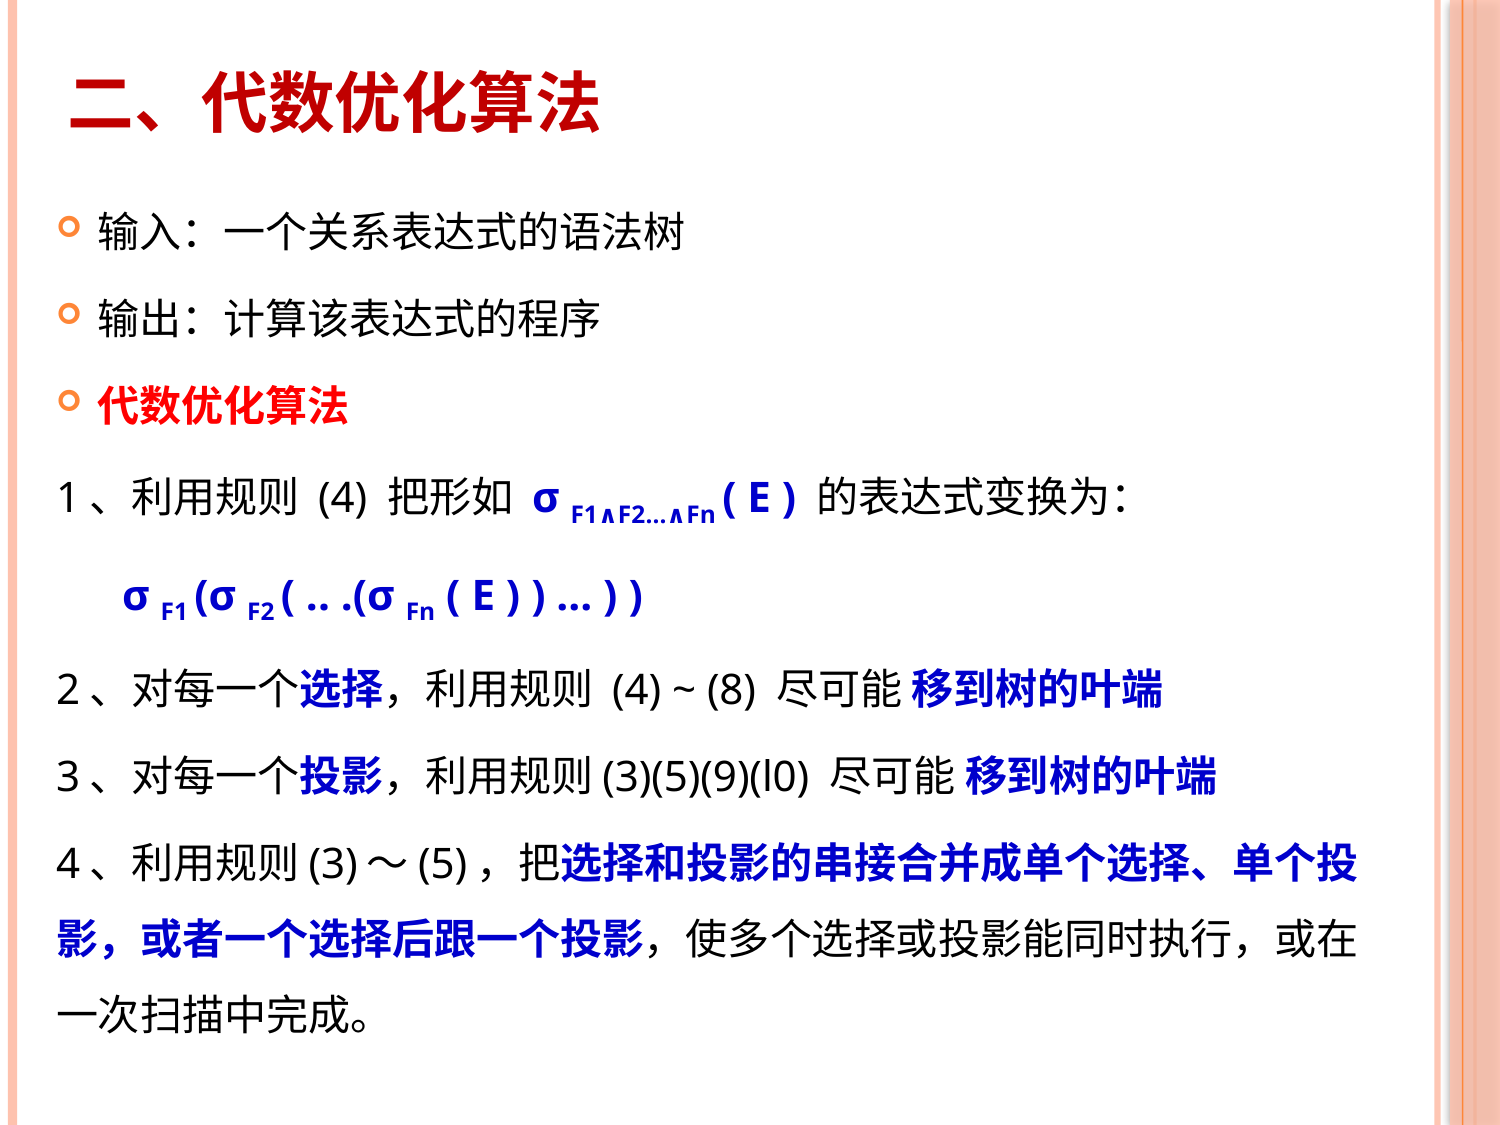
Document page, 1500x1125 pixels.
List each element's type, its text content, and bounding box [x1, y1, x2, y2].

title 二、代数优化算法 [53, 42, 1329, 148]
list 输入：一个关系表达式的语法树 输出：计算该表达式的程序 代数优化算法 1、利用规则 (4) 把形如 σ F1∧F2...∧Fn ( E ) 的表达式变换为： σ F1 (σ F2 ( .. .(σ Fn ( E ) ) ... ) ) 2、对每一个选择，利用规则 (4) ~ (8) 尽可能 移到树的叶端 3、对每一个投影，利用规则(3)(5)(9)(l0) 尽可能 移到树的叶端 4、利用规则(3)～(5)，把选择和投影的串接合并成单个选择、单个投影，或者一个选择后跟一个投影，使多个选择或投影能同时执行，或在一次扫描中完成。 [41, 172, 1412, 1047]
